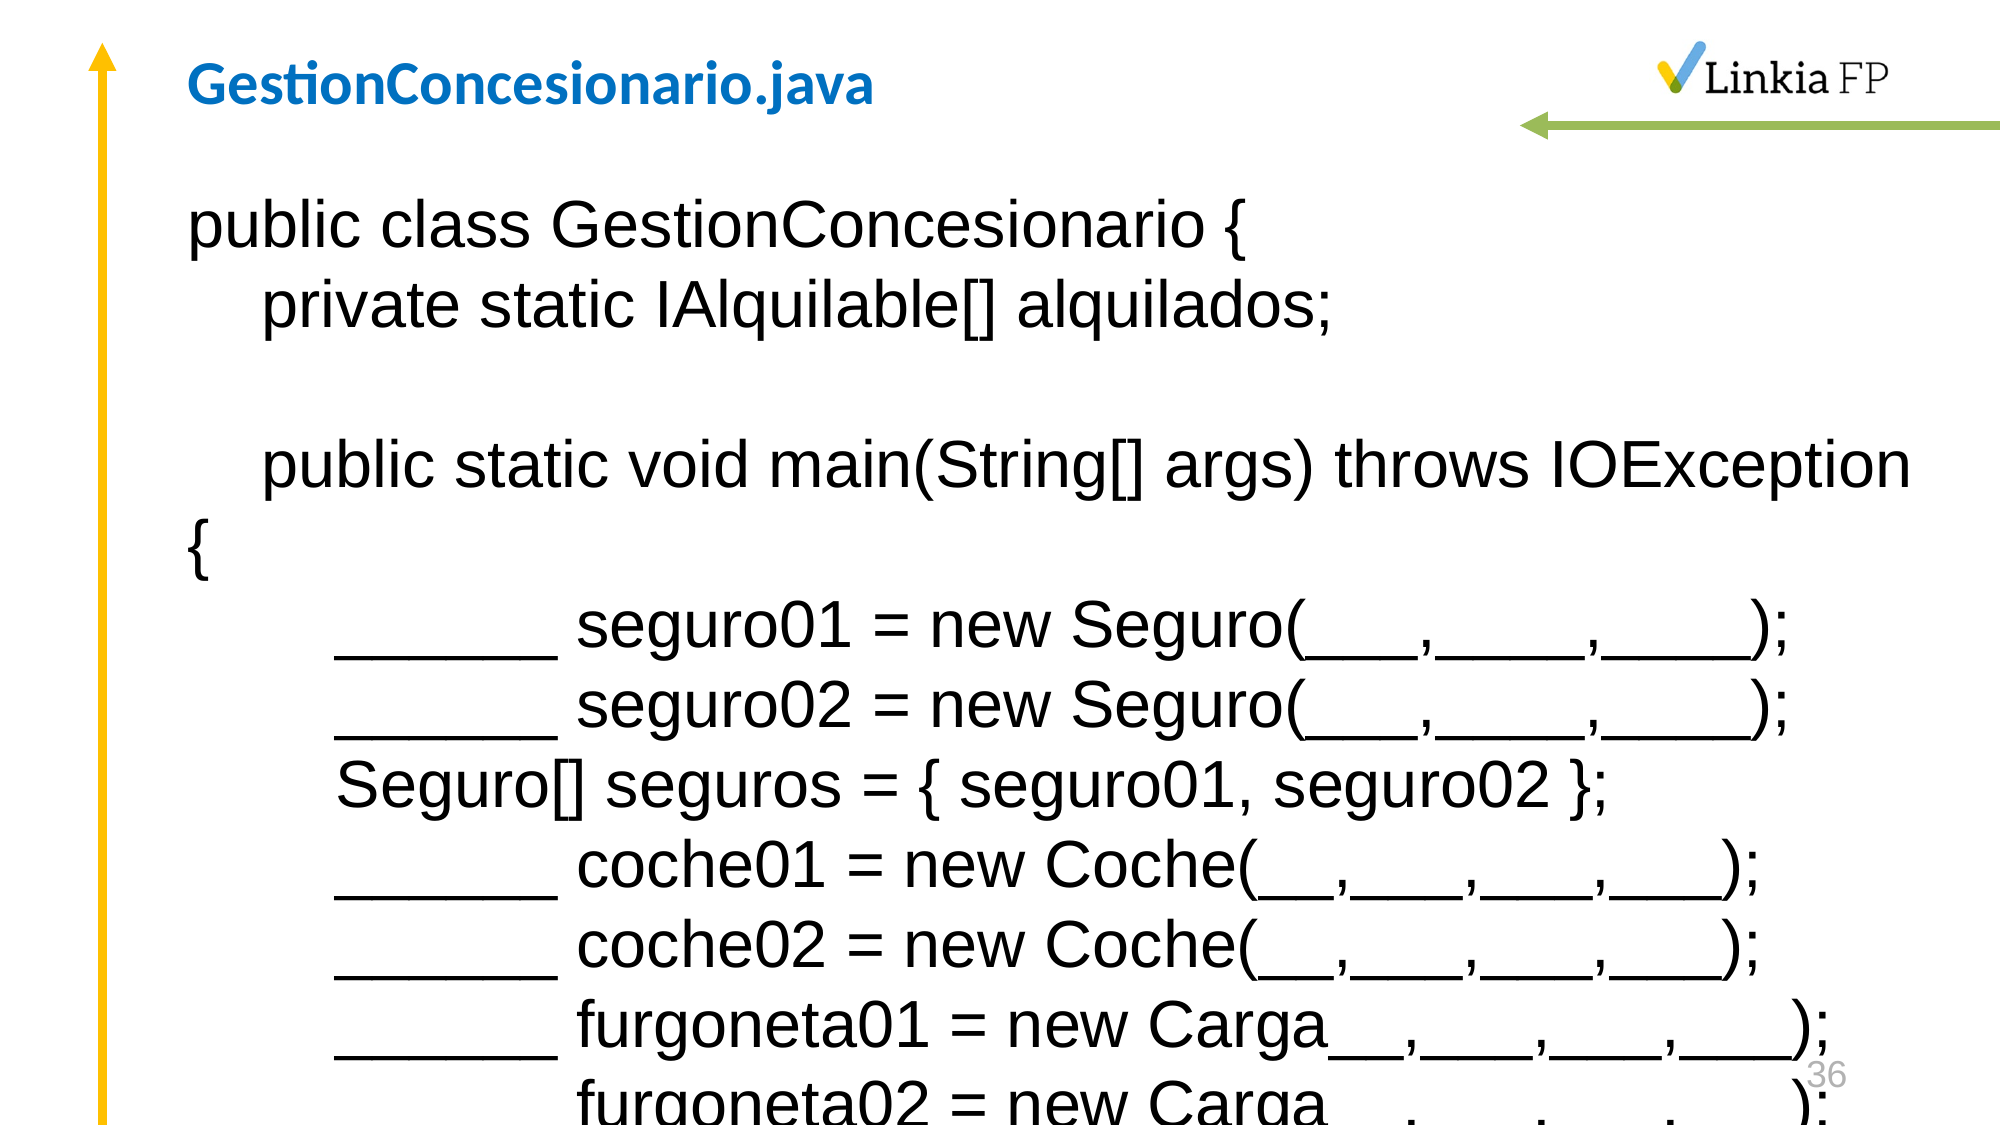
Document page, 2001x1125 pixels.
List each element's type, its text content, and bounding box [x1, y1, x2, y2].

text_box public class GestionConcesionario { private static IAlquilable[] alquilados; public static void main(String[] args) throws IOException { ______ seguro01 = new Seguro(___,____,____); ______ seguro02 = new Seguro(___,____,____); Seguro[] seguros = { seguro01, seguro02 }; ______ coche01 = new Coche(__,___,___,___); ______ coche02 = new Coche(__,___,___,___); ______ furgoneta01 = new Carga__,___,___,___); ______ furgoneta02 = new Carga__,___,___,___); [173, 173, 1969, 1125]
title GestionConcesionario.java [173, 22, 1981, 138]
